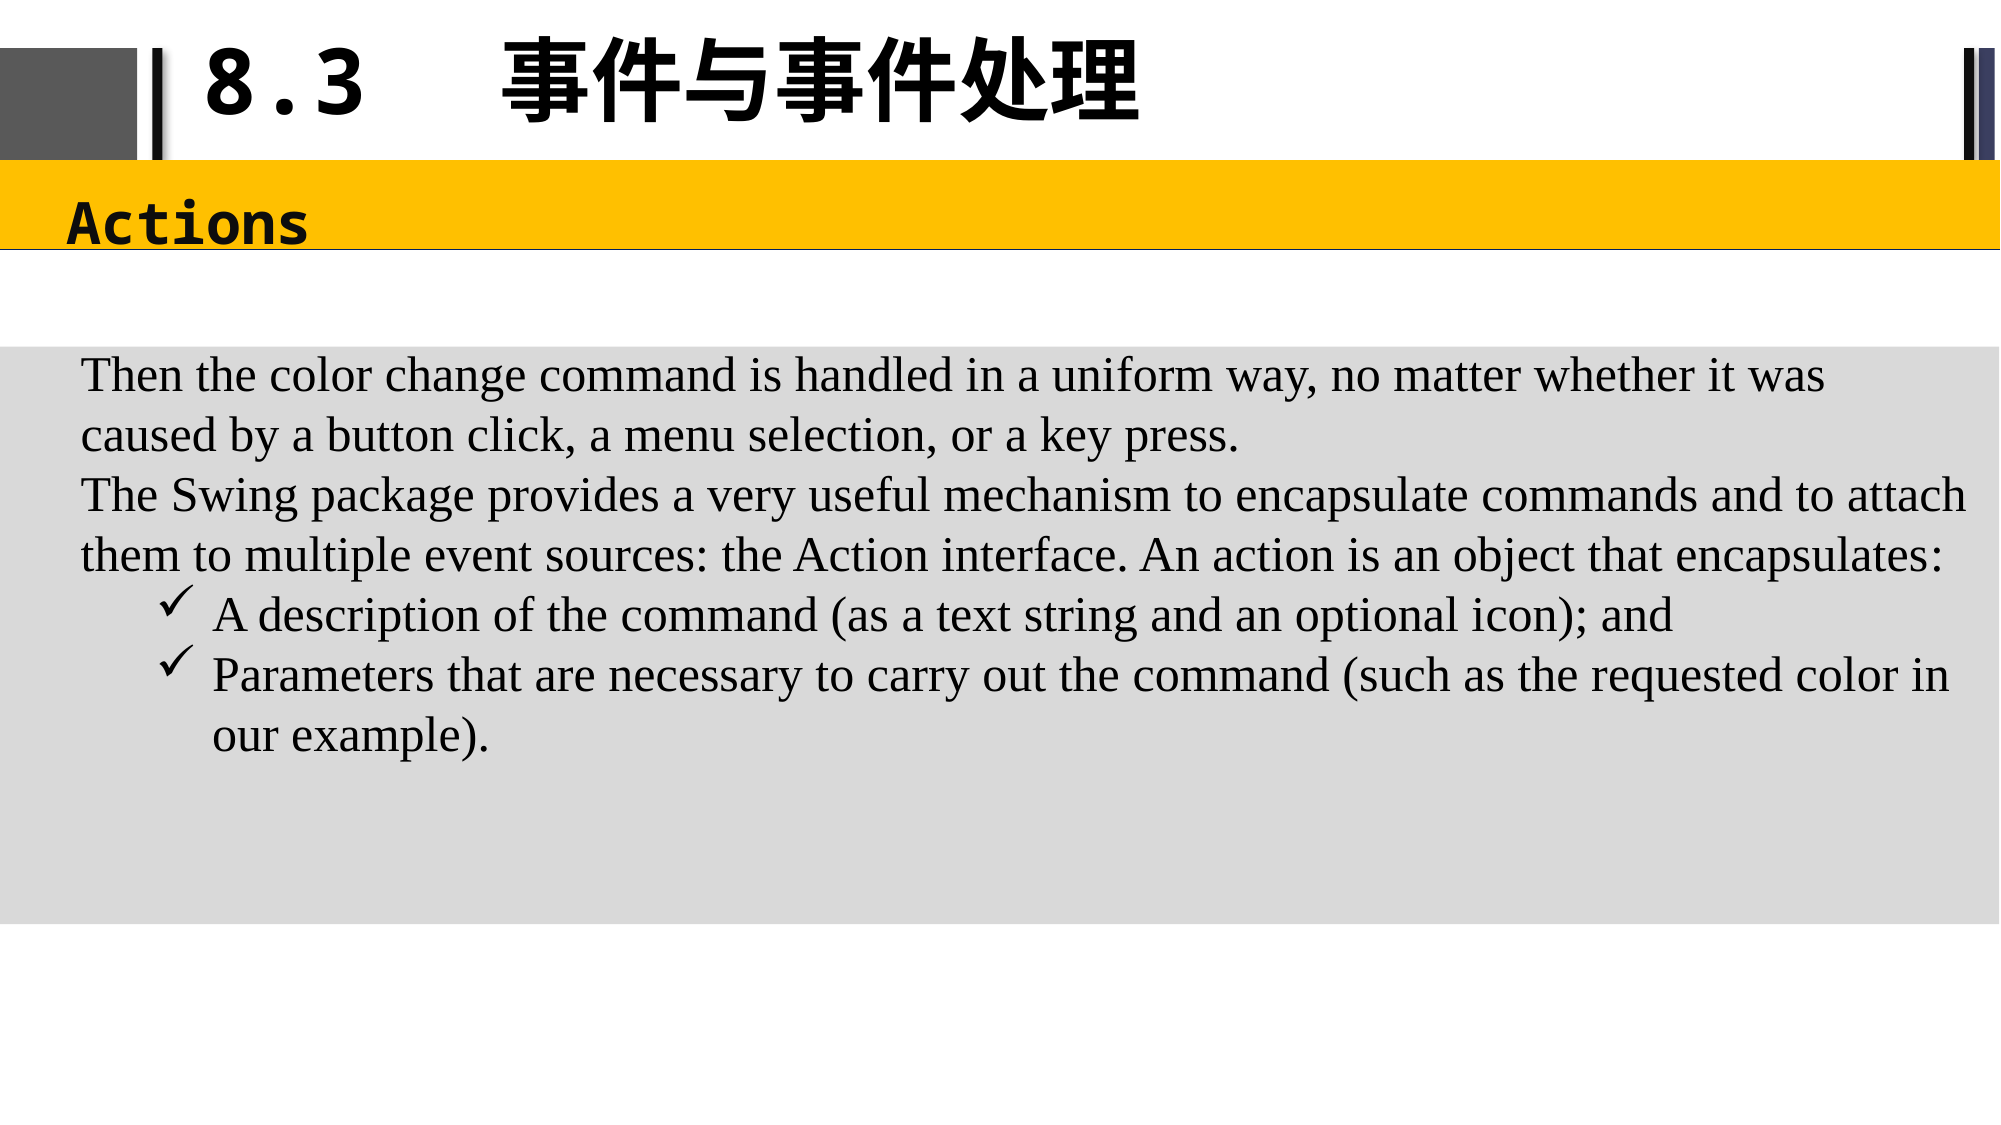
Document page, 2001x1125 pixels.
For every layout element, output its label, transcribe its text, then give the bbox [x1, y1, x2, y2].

text_box [0, 346, 2000, 925]
text_box Then the color change command is handled in a uniform way, no matter whether it was caused by a button click, a menu selection, or a key press. The Swing package provides a very useful mechanism to encapsulate commands and to attach them to multiple event sources: the Action interface. An action is an object that encapsulates: A description of the command (as a text string and an optional icon); and Parameters that are necessary to carry out the command (such as the requested color in our example). [65, 334, 1986, 829]
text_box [0, 160, 2000, 250]
title 8.3 事件与事件处理 [187, 2, 1459, 160]
